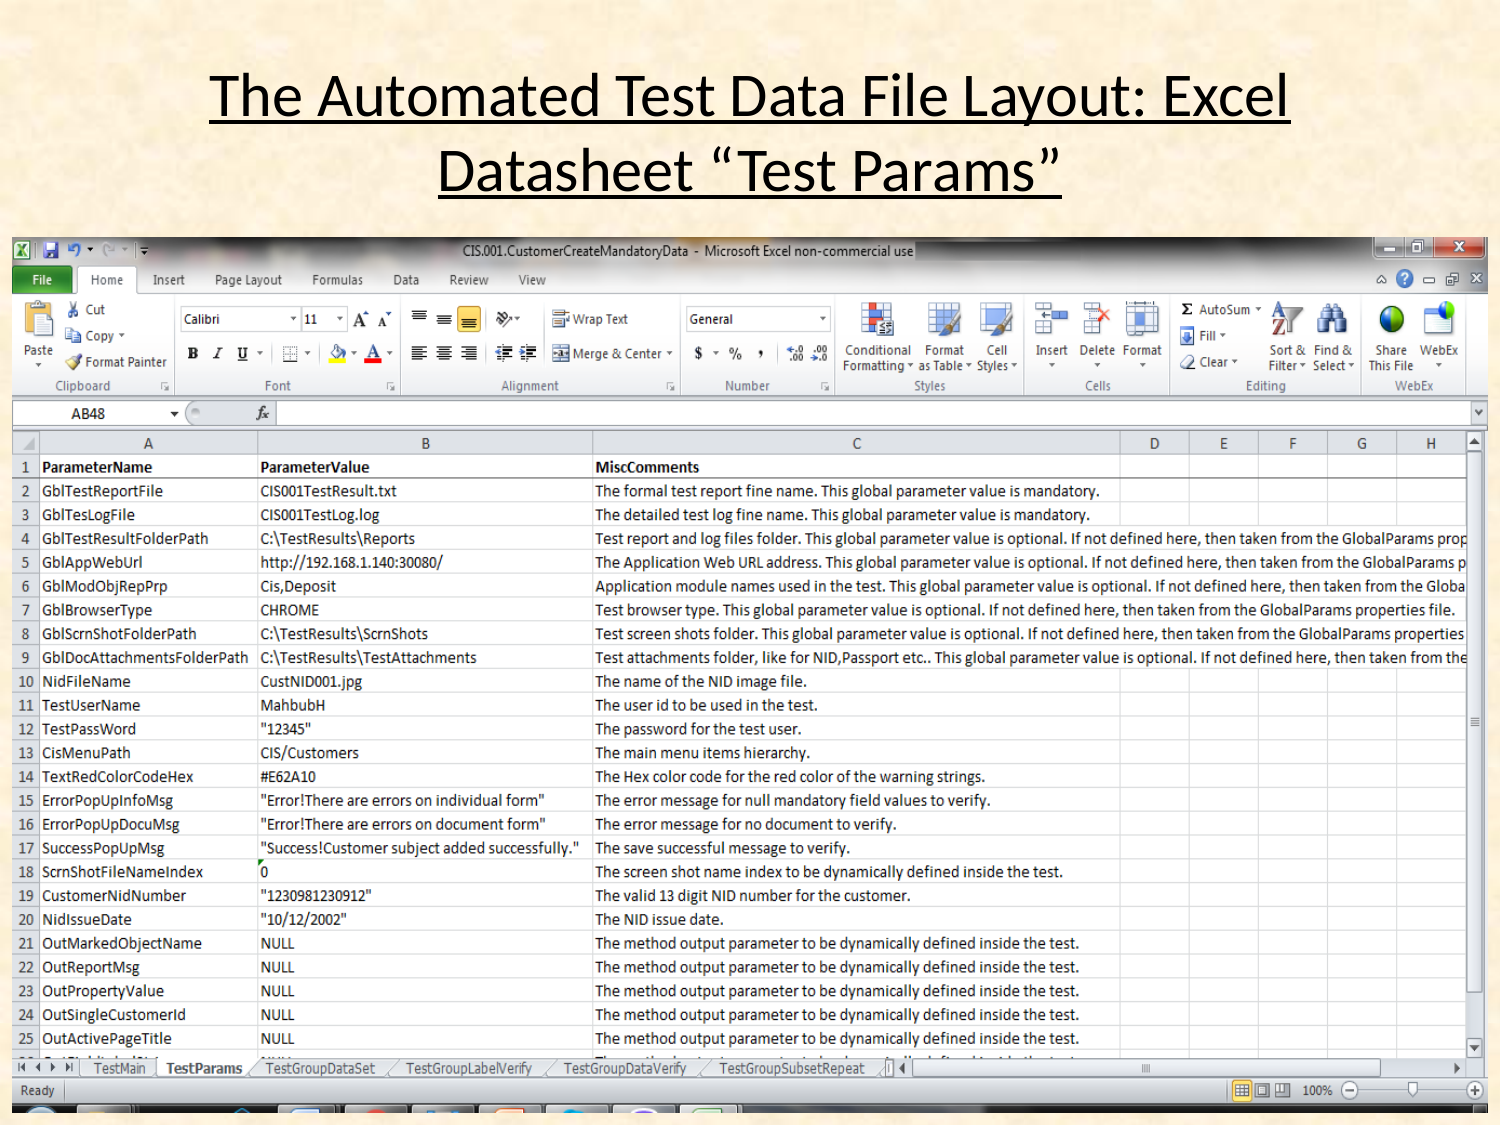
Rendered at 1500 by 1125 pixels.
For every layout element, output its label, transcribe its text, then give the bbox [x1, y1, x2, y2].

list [12, 237, 1488, 1113]
title The Automated Test Data File Layout: Excel Datasheet “Test Params” [75, 45, 1425, 213]
picture [0, 0, 1500, 1125]
